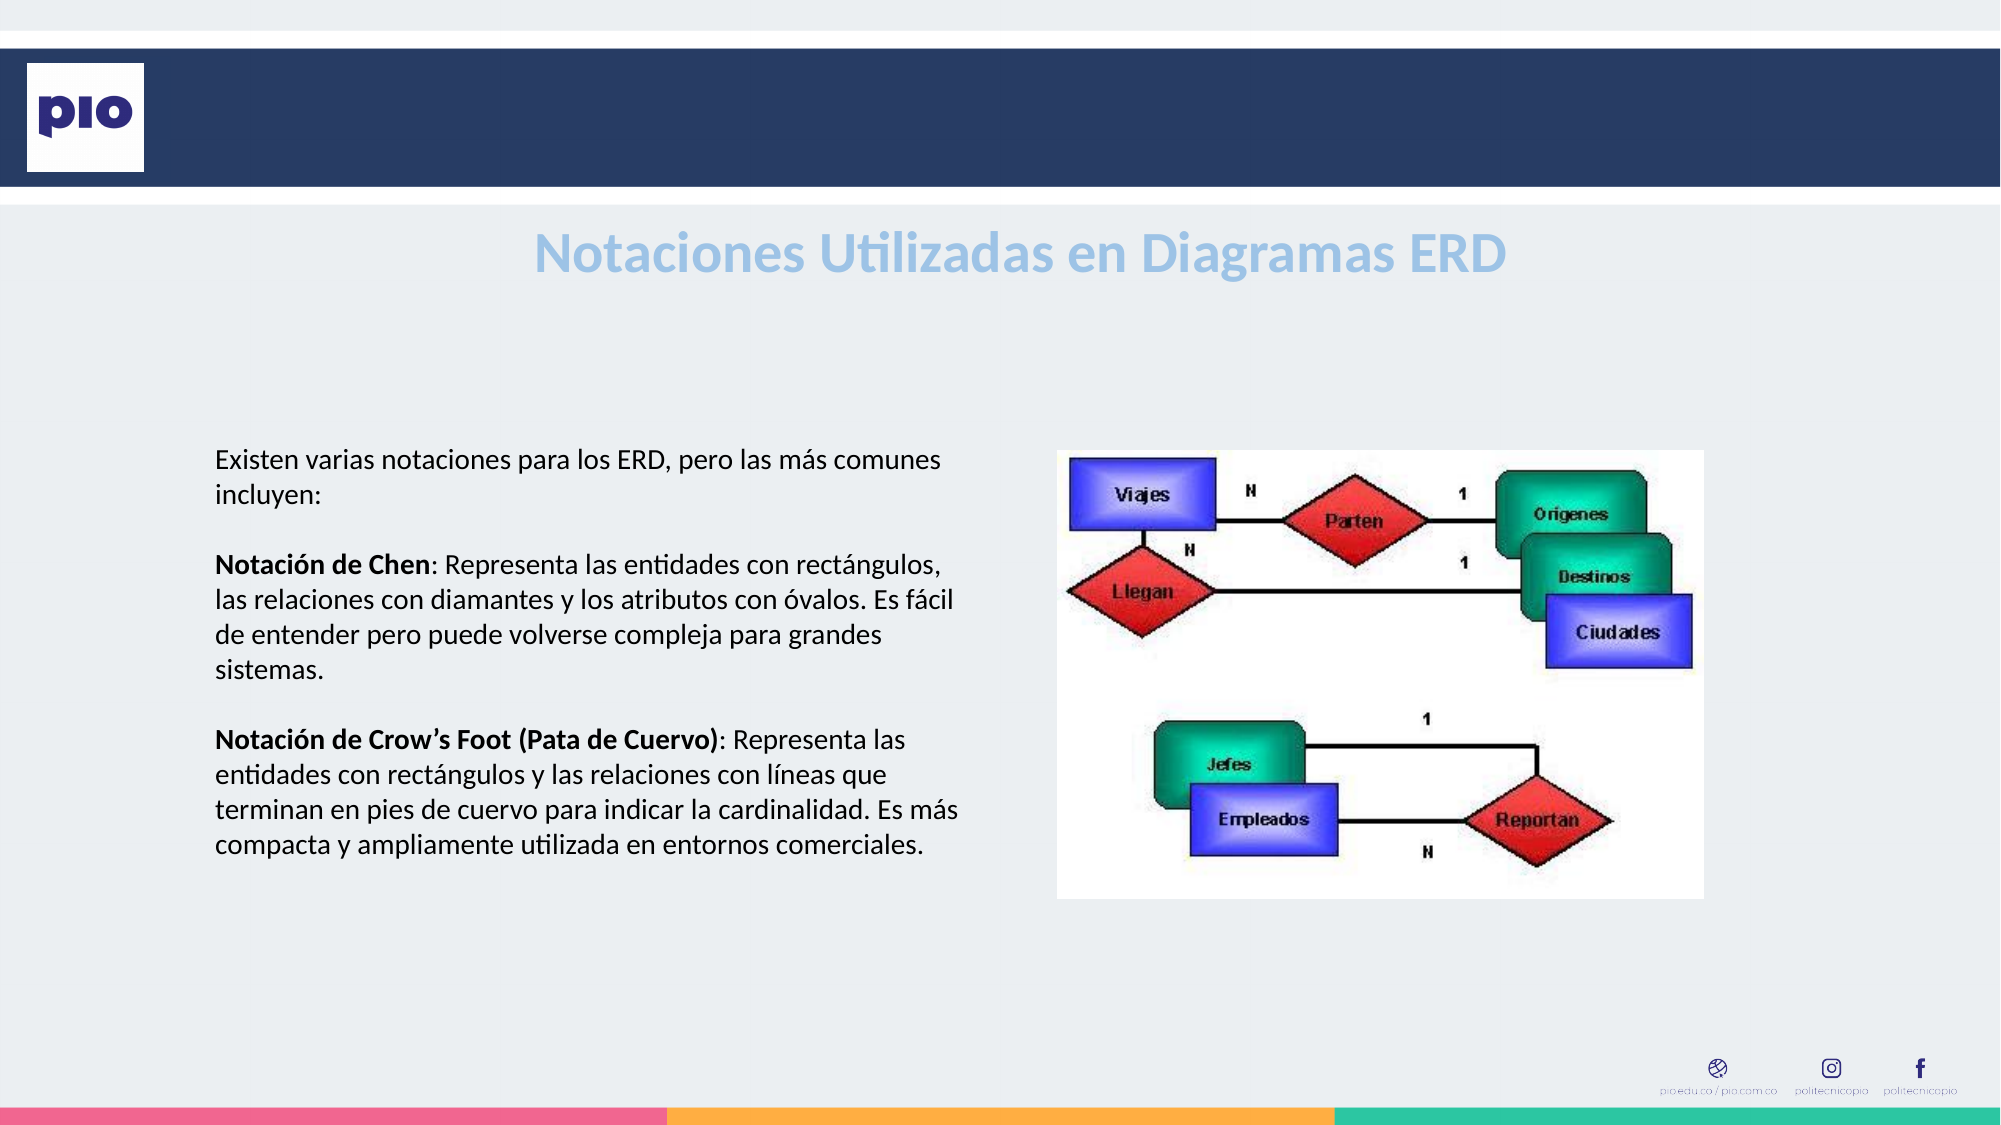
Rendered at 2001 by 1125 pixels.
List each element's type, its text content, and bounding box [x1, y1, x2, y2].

text_box Existen varias notaciones para los ERD, pero las más comunes incluyen: Notación de Chen: Representa las entidades con rectángulos, las relaciones con diamantes y los atributos con óvalos. Es fácil de entender pero puede volverse compleja para grandes sistemas. Notación de Crow’s Foot (Pata de Cuervo): Representa las entidades con rectángulos y las relaciones con líneas que terminan en pies de cuervo para indicar la cardinalidad. Es más compacta y ampliamente utilizada en entornos comerciales. [200, 433, 978, 868]
text_box [44, 56, 171, 182]
text_box Notaciones Utilizadas en Diagramas ERD [519, 207, 1547, 292]
picture [0, 0, 2001, 1125]
